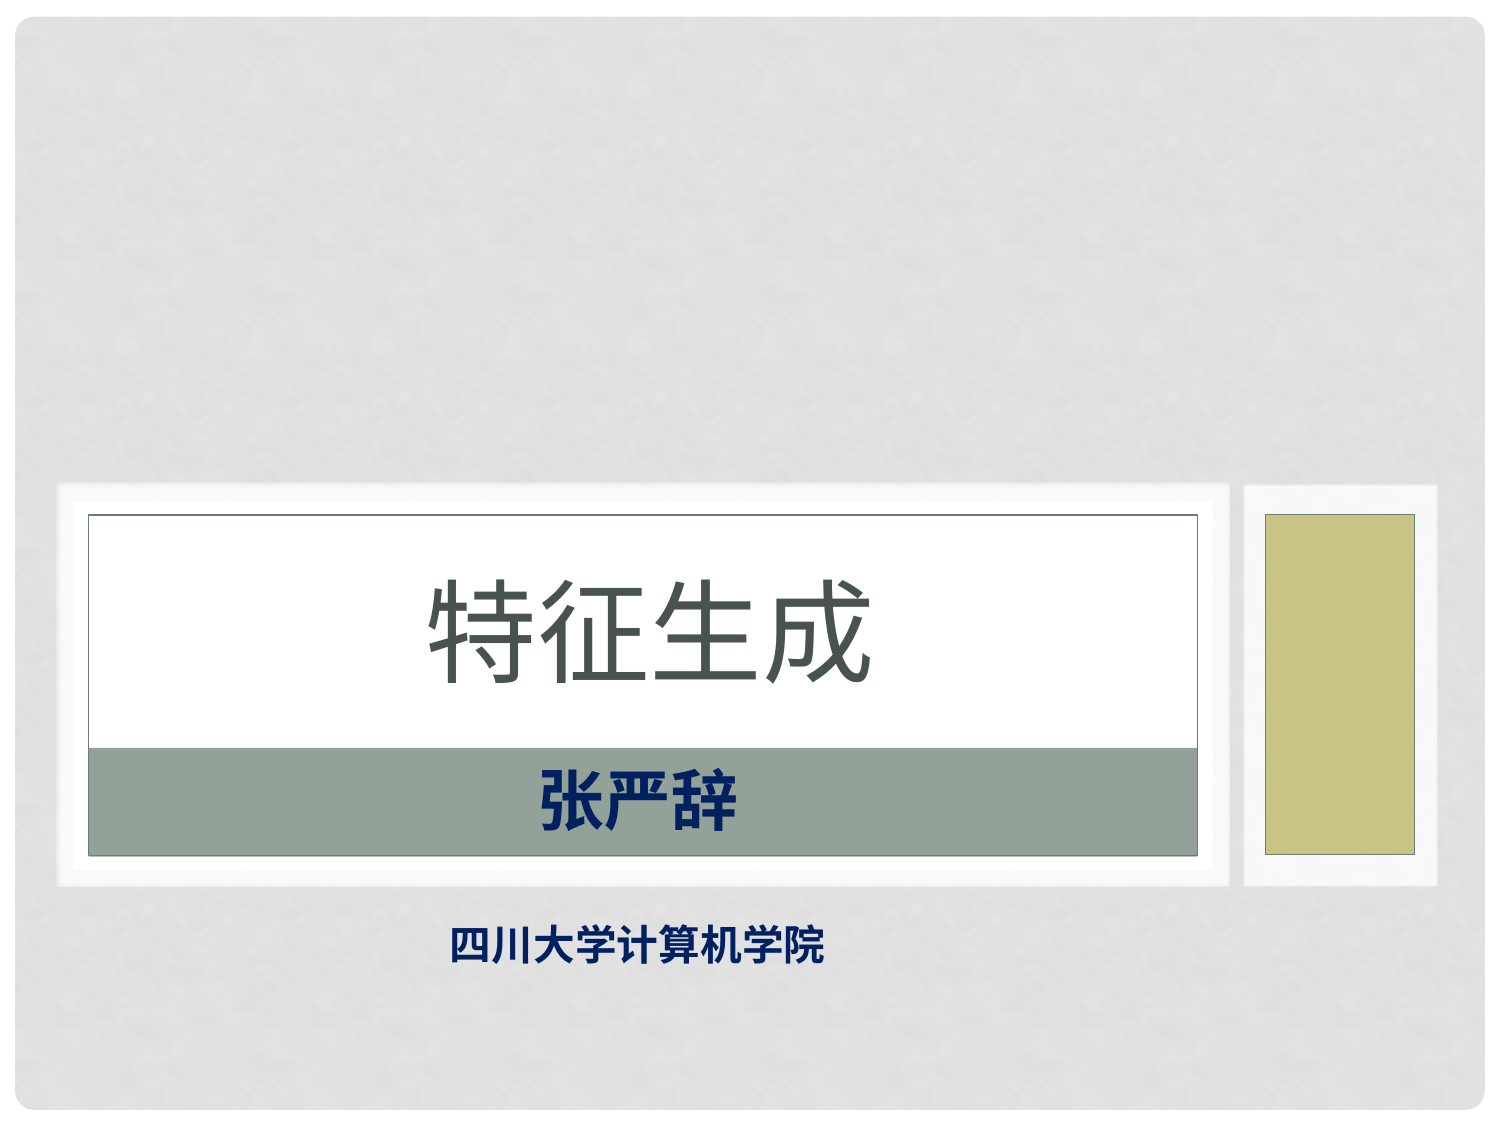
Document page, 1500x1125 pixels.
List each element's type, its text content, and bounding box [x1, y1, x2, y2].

title 特征生成 [64, 420, 1235, 705]
text_box 张严辞 四川大学计算机学院 [253, 775, 1022, 953]
